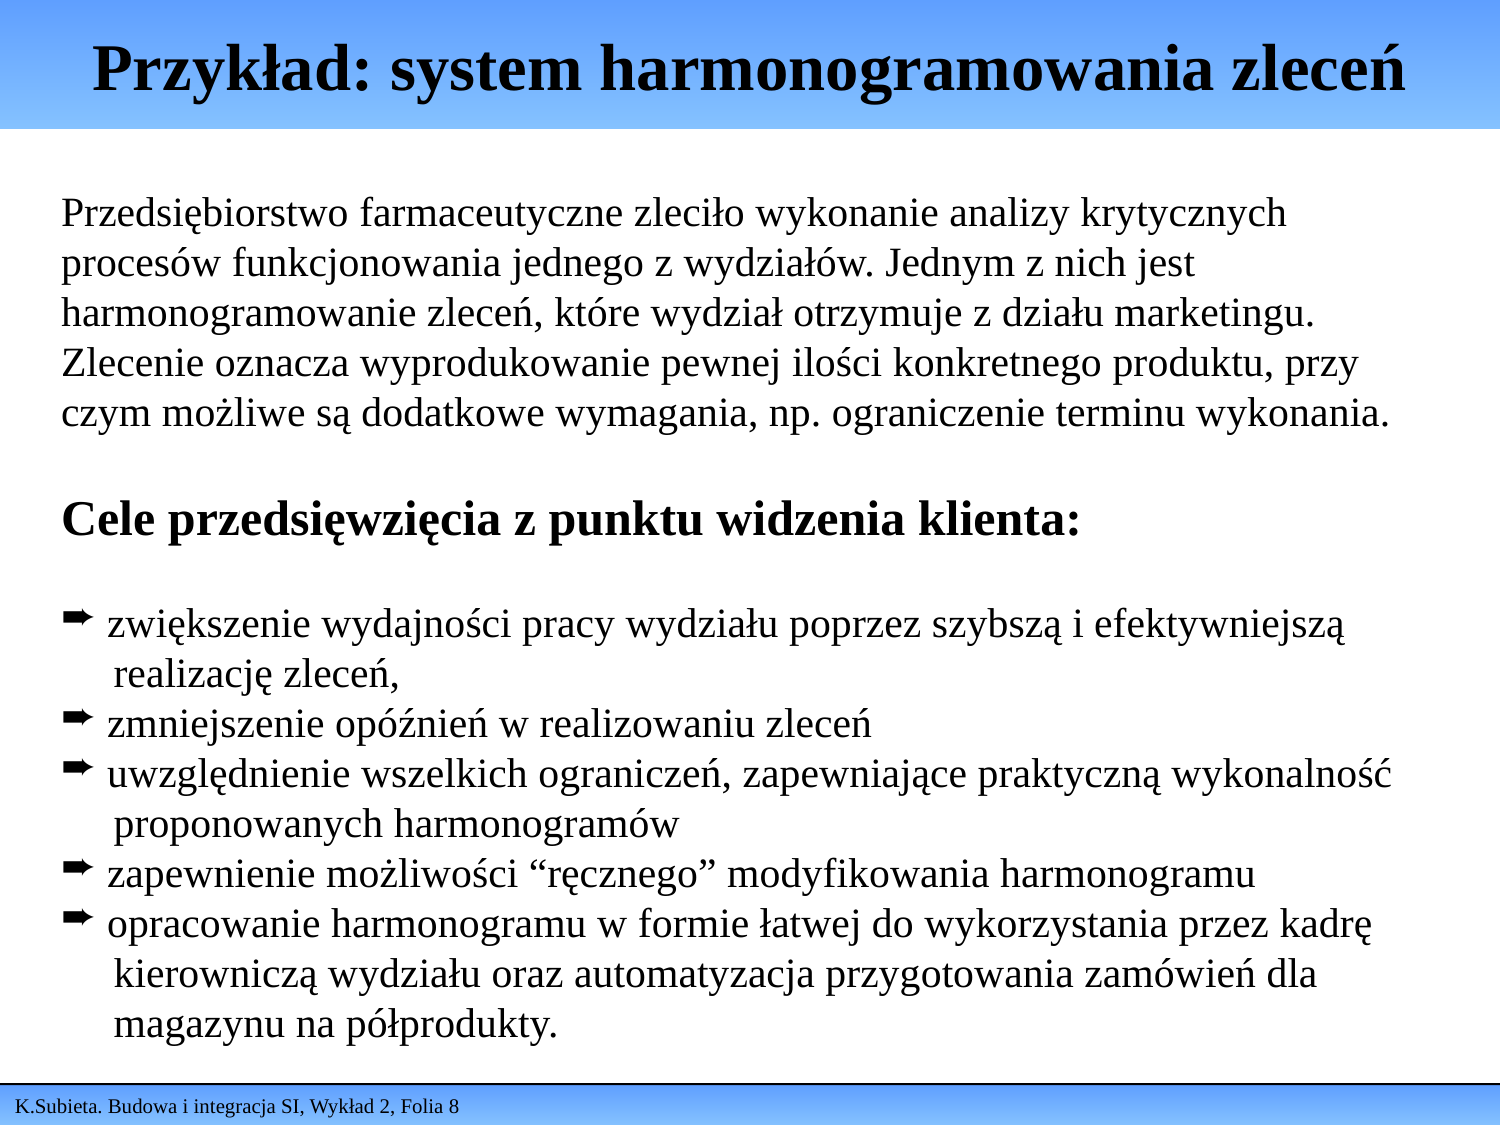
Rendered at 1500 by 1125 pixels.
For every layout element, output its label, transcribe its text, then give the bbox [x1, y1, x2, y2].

text_box Przedsiębiorstwo farmaceutyczne zleciło wykonanie analizy krytycznych procesów funkcjonowania jednego z wydziałów. Jednym z nich jest harmonogramowanie zleceń, które wydział otrzymuje z działu marketingu. Zlecenie oznacza wyprodukowanie pewnej ilości konkretnego produktu, przy czym możliwe są dodatkowe wymagania, np. ograniczenie terminu wykonania. Cele przedsięwzięcia z punktu widzenia klienta: zwiększenie wydajności pracy wydziału poprzez szybszą i efektywniejszą realizację zleceń, zmniejszenie opóźnień w realizowaniu zleceń uwzględnienie wszelkich ograniczeń, zapewniające praktyczną wykonalność proponowanych harmonogramów zapewnienie możliwości “ręcznego” modyfikowania harmonogramu opracowanie harmonogramu w formie łatwej do wykorzystania przez kadrę kierowniczą wydziału oraz automatyzacja przygotowania zamówień dla magazynu na półprodukty. [46, 177, 1470, 1053]
title Przykład: system harmonogramowania zleceń [0, 0, 1500, 129]
